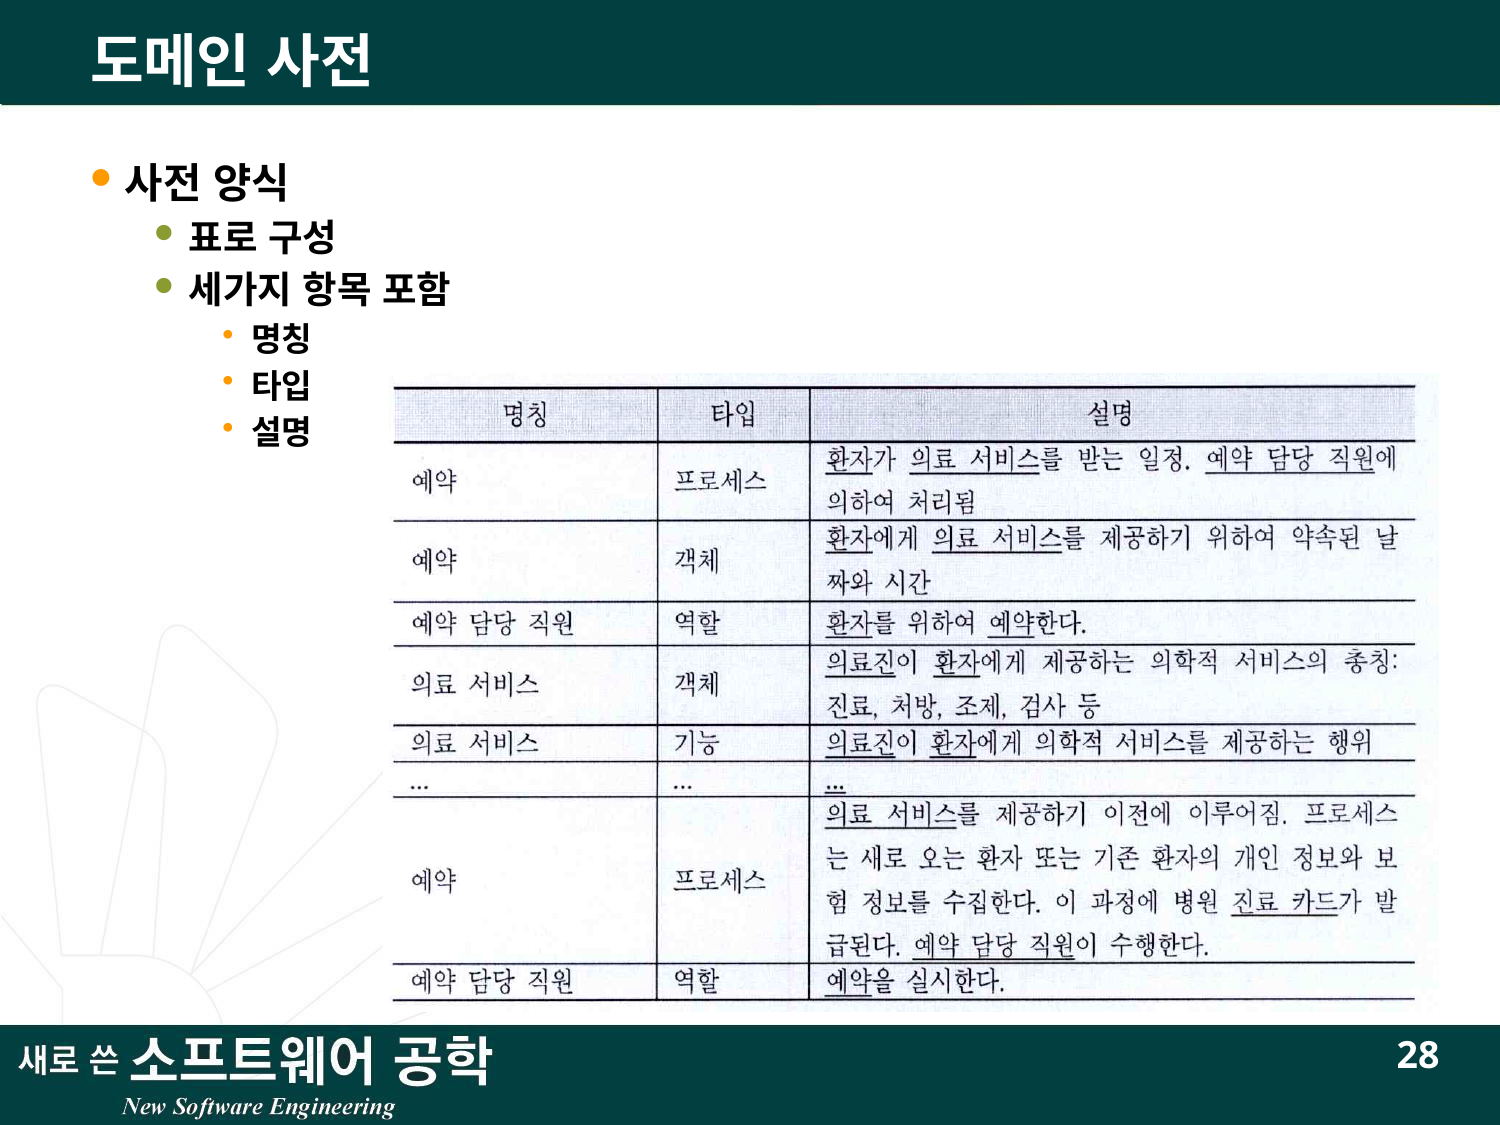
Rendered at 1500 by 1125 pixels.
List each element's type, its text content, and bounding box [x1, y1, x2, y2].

picture [0, 0, 1500, 1125]
list 사전 양식 표로 구성 세가지 항목 포함 명칭 타입 설명 [74, 148, 1426, 1006]
slide_number 28 [1104, 1023, 1455, 1102]
title 도메인 사전 [74, 13, 1426, 106]
